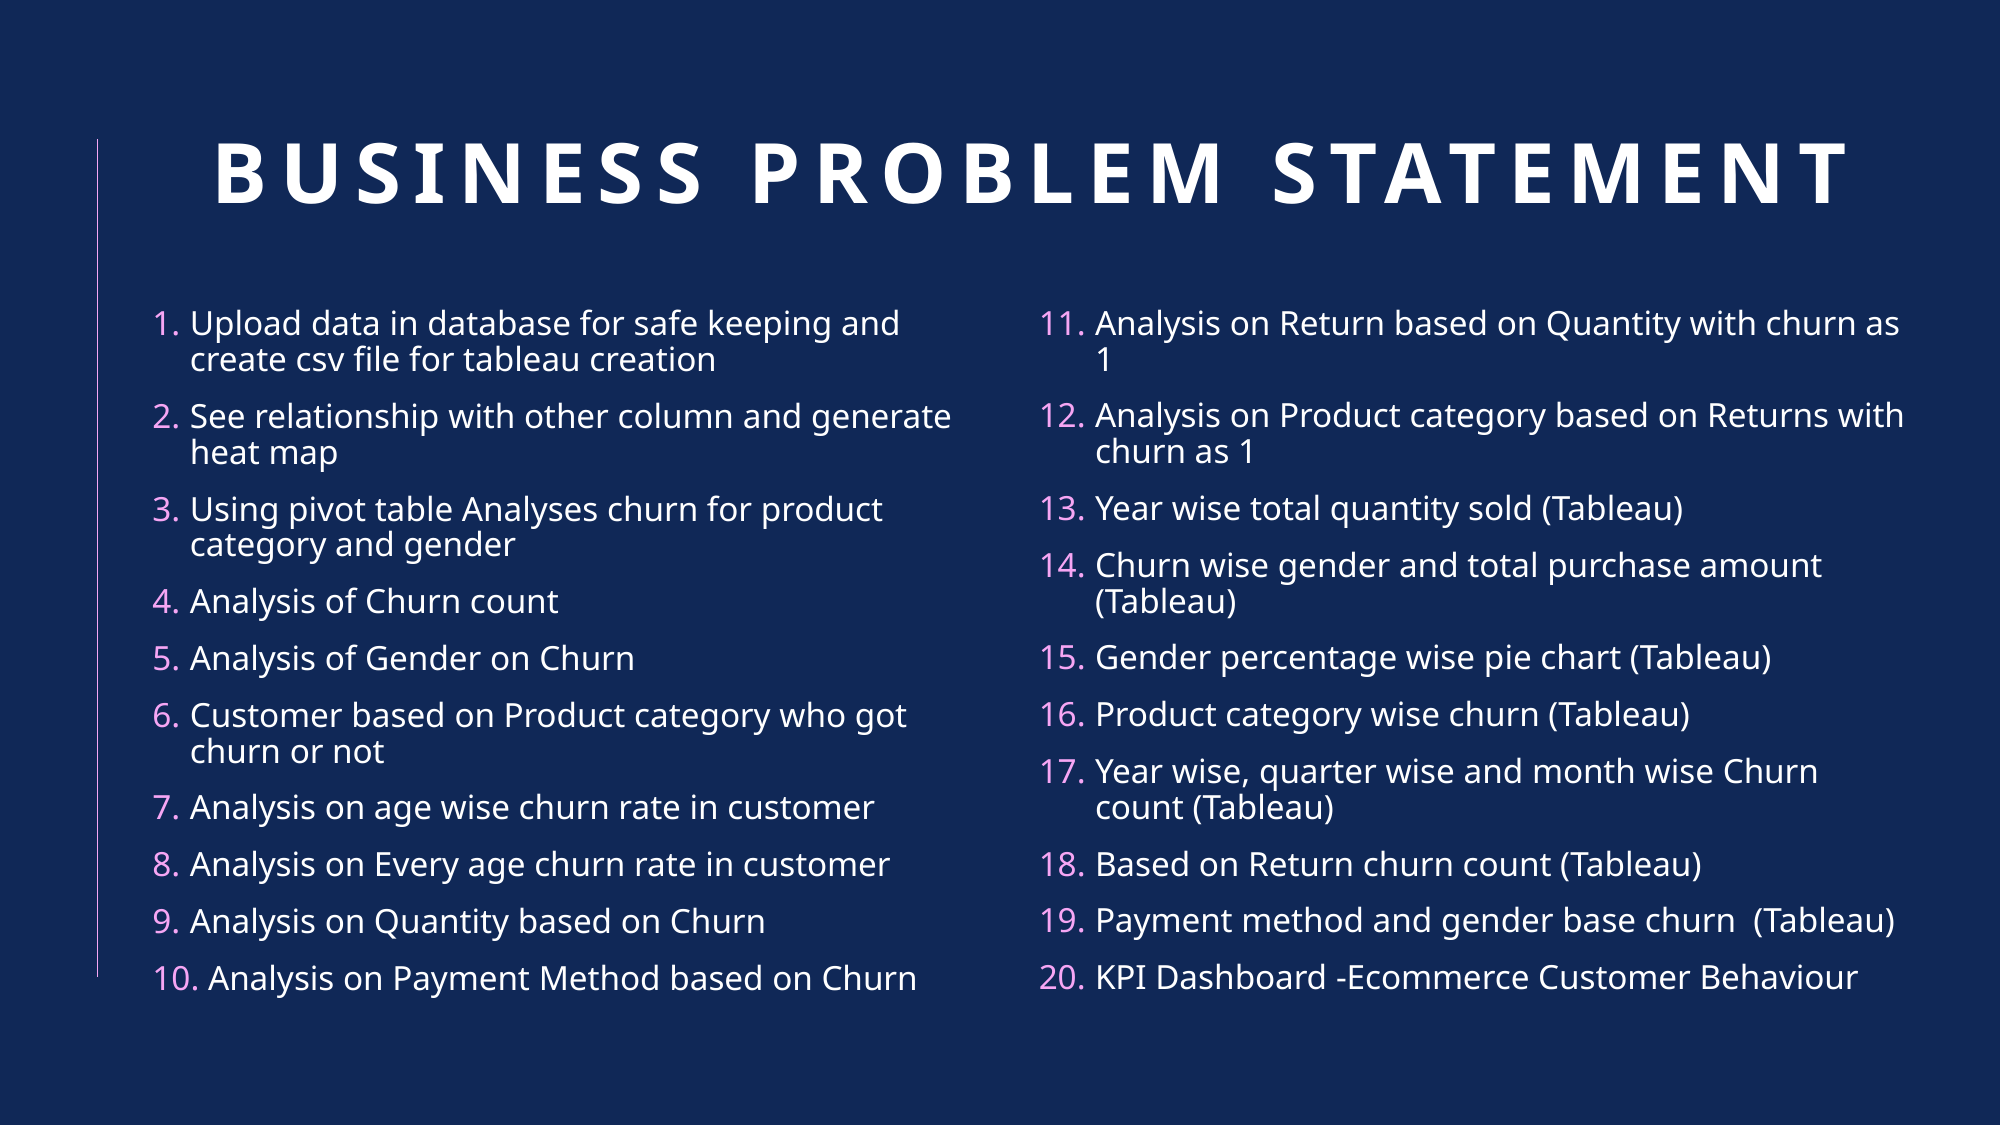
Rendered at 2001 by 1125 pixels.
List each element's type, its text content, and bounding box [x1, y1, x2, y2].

title Business Problem statement [137, 88, 1923, 264]
list Upload data in database for safe keeping and create csv file for tableau creation See relationship with other column and generate heat map Using pivot table Analyses churn for product category and gender Analysis of Churn count Analysis of Gender on Churn Customer based on Product category who got churn or not Analysis on age wise churn rate in customer Analysis on Every age churn rate in customer Analysis on Quantity based on Churn Analysis on Payment Method based on Churn [137, 299, 1013, 1037]
list Analysis on Return based on Quantity with churn as 1 Analysis on Product category based on Returns with churn as 1 Year wise total quantity sold (Tableau) Churn wise gender and total purchase amount (Tableau) Gender percentage wise pie chart (Tableau) Product category wise churn (Tableau) Year wise, quarter wise and month wise Churn count (Tableau) Based on Return churn count (Tableau) Payment method and gender base churn (Tableau) KPI Dashboard -Ecommerce Customer Behaviour [1023, 298, 1923, 1026]
